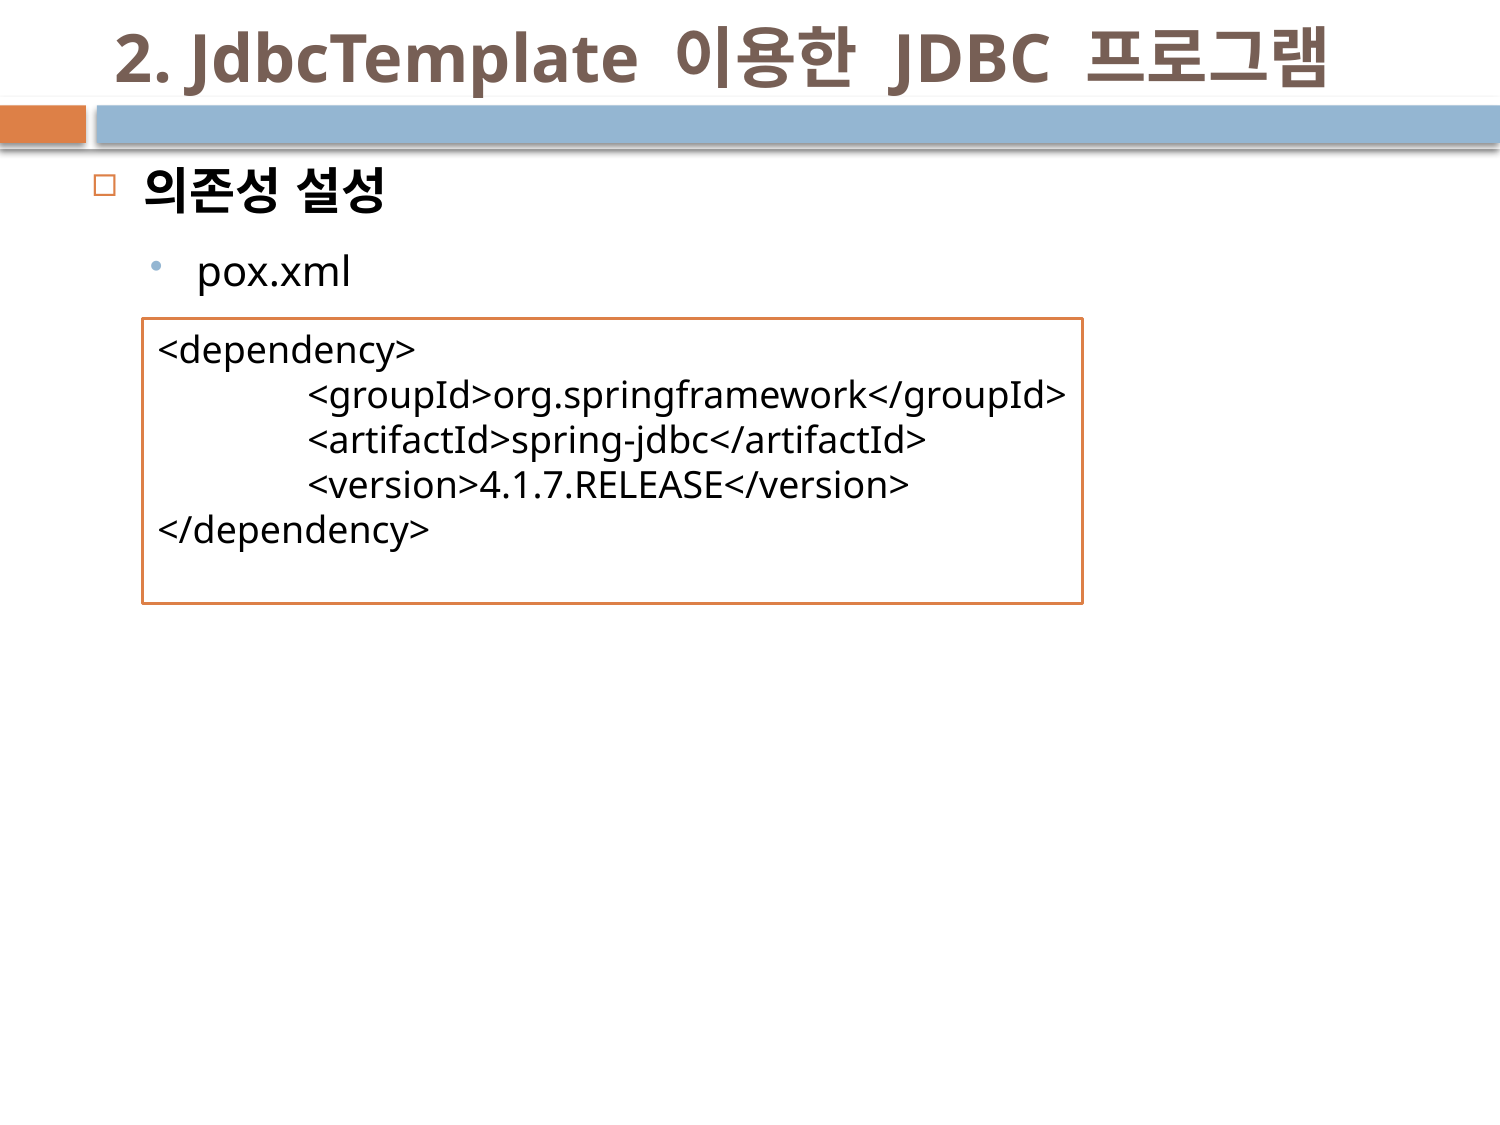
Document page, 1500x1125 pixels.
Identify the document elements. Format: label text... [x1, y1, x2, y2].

title 2. JdbcTemplate 이용한 JDBC 프로그램 [100, 0, 1438, 112]
text_box <dependency> <groupId>org.springframework</groupId> <artifactId>spring-jdbc</artifactId> <version>4.1.7.RELEASE</version> </dependency> [141, 317, 1084, 605]
list 의존성 설성 pox.xml [76, 152, 1459, 1047]
